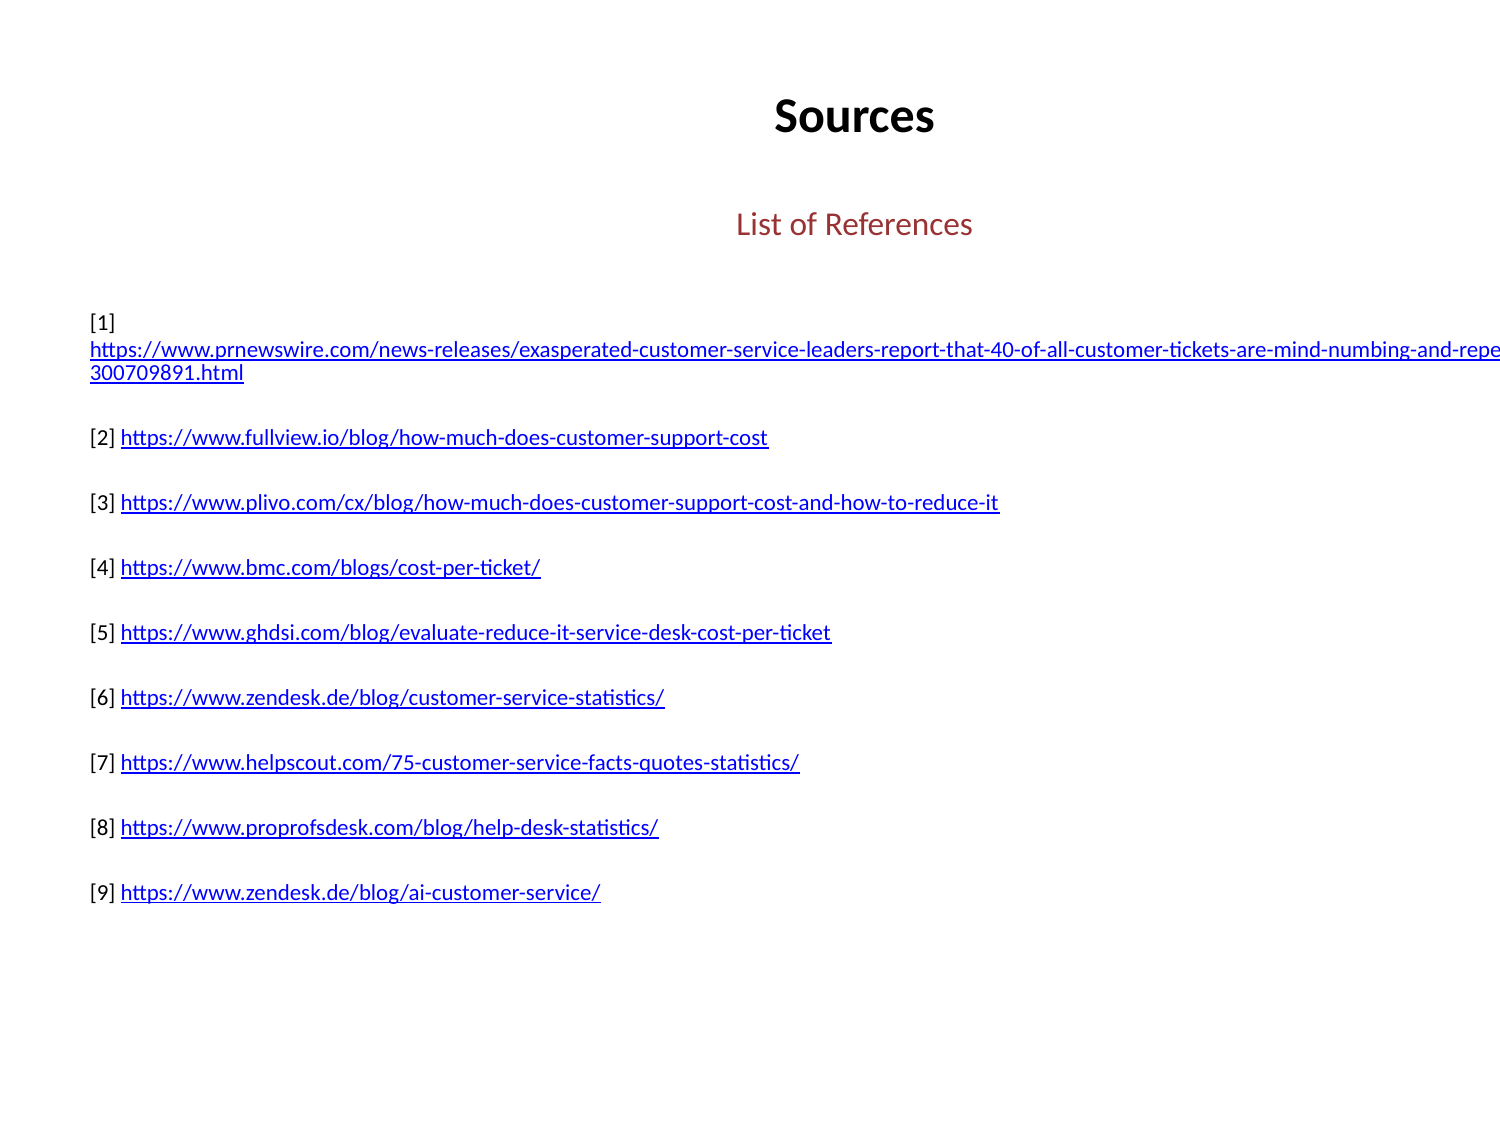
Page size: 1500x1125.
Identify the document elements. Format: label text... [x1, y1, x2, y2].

text_box List of References [721, 194, 989, 250]
text_box Sources [759, 74, 951, 150]
text_box [1] https://www.prnewswire.com/news-releases/exasperated-customer-service-leaders-report-that-40-of-all-customer-tickets-are-mind-numbing-and-repetitive-300709891.html [2] https://www.fullview.io/blog/how-much-does-customer-support-cost [3] https://www.plivo.com/cx/blog/how-much-does-customer-support-cost-and-how-to-reduce-it [4] https://www.bmc.com/blogs/cost-per-ticket/ [5] https://www.ghdsi.com/blog/evaluate-reduce-it-service-desk-cost-per-ticket [6] https://www.zendesk.de/blog/customer-service-statistics/ [7] https://www.helpscout.com/75-customer-service-facts-quotes-statistics/ [8] https://www.proprofsdesk.com/blog/help-desk-statistics/ [9] https://www.zendesk.de/blog/ai-customer-service/ [74, 299, 1500, 890]
